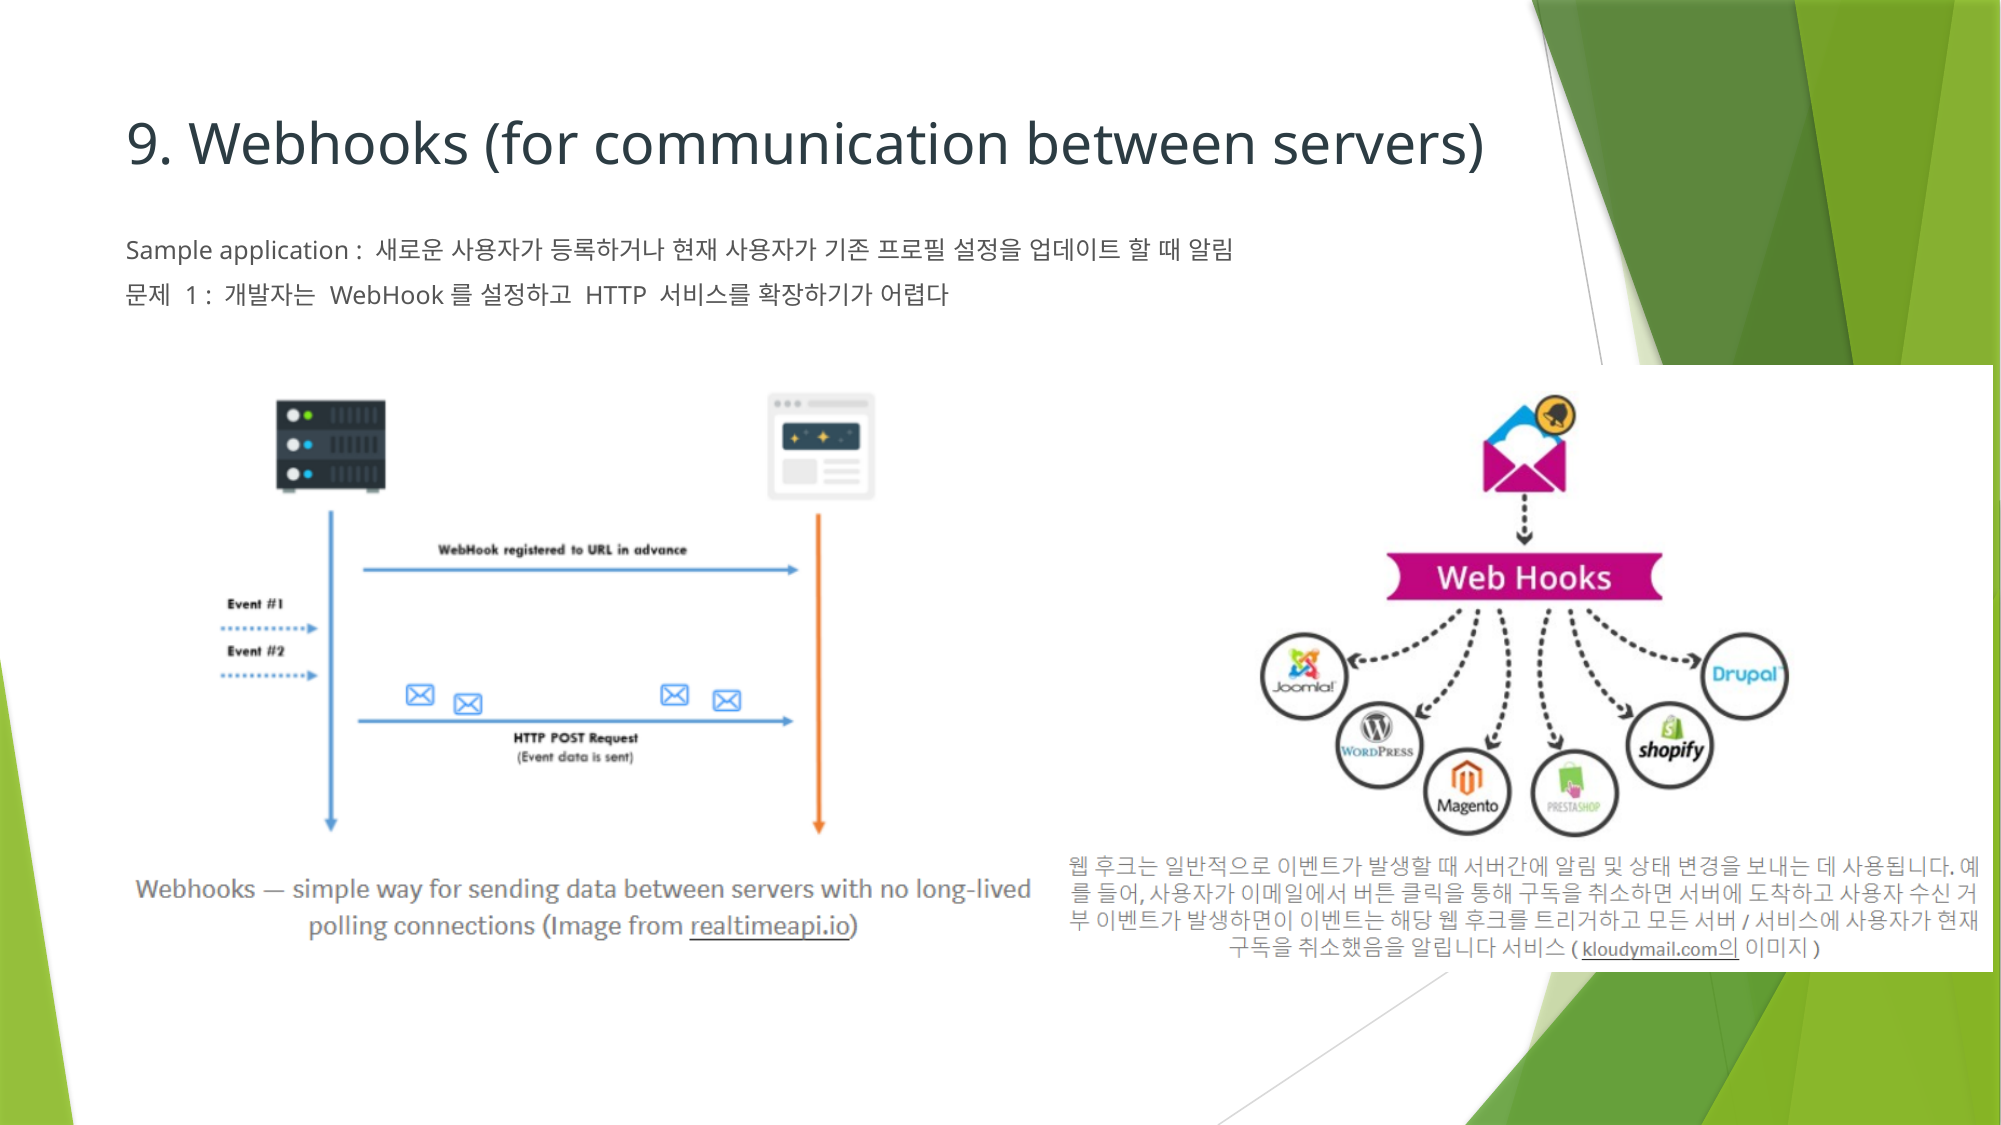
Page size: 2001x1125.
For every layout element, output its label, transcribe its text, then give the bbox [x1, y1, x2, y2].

title 9. Webhooks (for communication between servers) [111, 99, 1781, 185]
picture [110, 364, 1051, 968]
picture [1052, 364, 1994, 972]
text_box Sample application : 새로운 사용자가 등록하거나 현재 사용자가 기존 프로필 설정을 업데이트 할 때 알림 문제 1 : 개발자는 WebHook를 설정하고 HTTP 서비스를 확장하기가 어렵다 [111, 212, 1886, 317]
